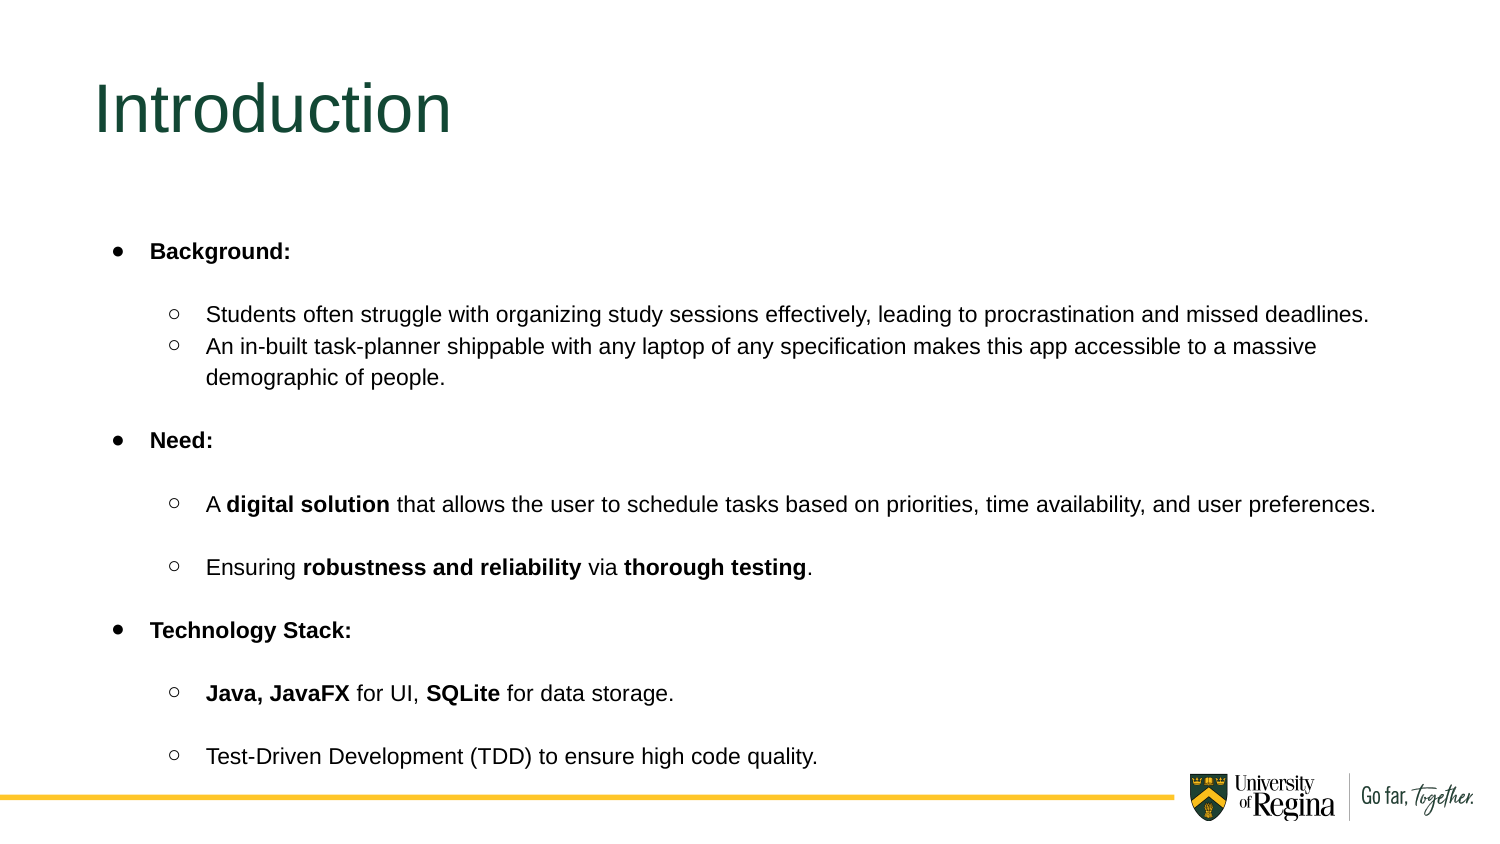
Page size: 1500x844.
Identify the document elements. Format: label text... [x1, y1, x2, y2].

picture [1190, 773, 1473, 821]
list Introduction [82, 67, 1418, 160]
text_box Background: Students often struggle with organizing study sessions effectively, leading to procrastination and missed deadlines. An in-built task-planner shippable with any laptop of any specification makes this app accessible to a massive demographic of people. Need: A digital solution that allows the user to schedule tasks based on priorities, time availability, and user preferences. Ensuring robustness and reliability via thorough testing. Technology Stack: Java, JavaFX for UI, SQLite for data storage. Test-Driven Development (TDD) to ensure high code quality. [82, 175, 1403, 744]
